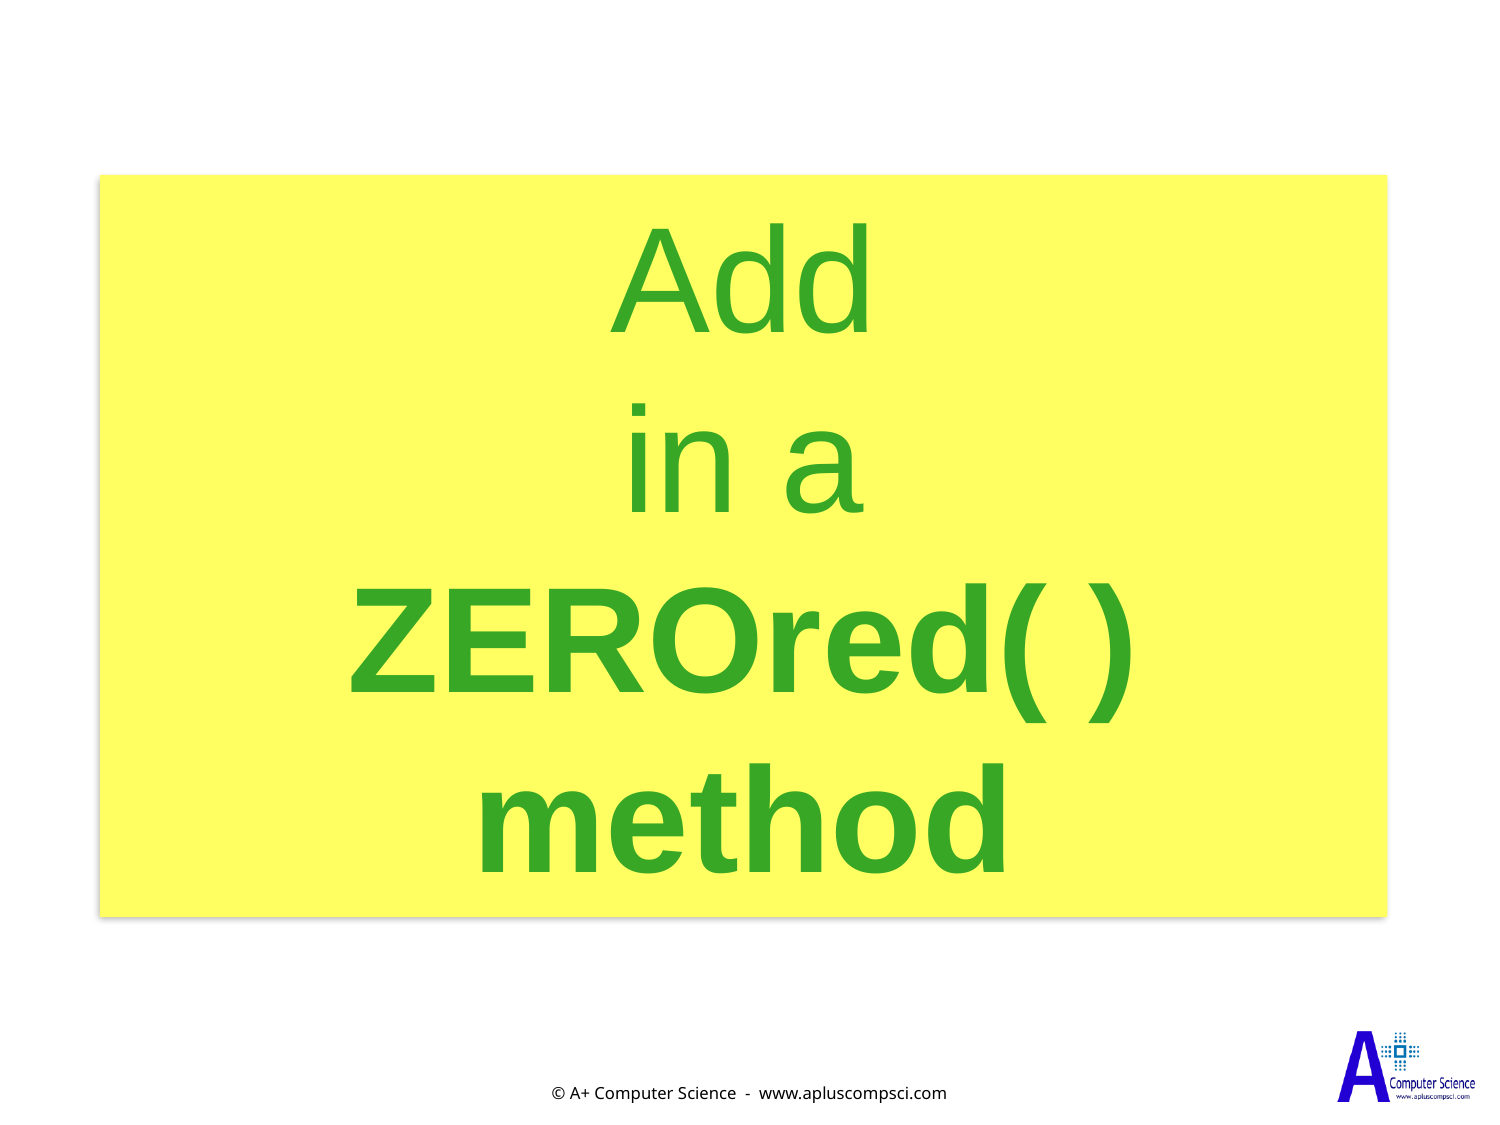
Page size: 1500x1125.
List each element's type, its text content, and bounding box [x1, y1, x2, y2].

picture [1337, 1031, 1475, 1102]
footer © A+ Computer Science - www.apluscompsci.com [512, 1025, 988, 1100]
text_box Add in a ZEROred( ) method [99, 174, 1388, 918]
